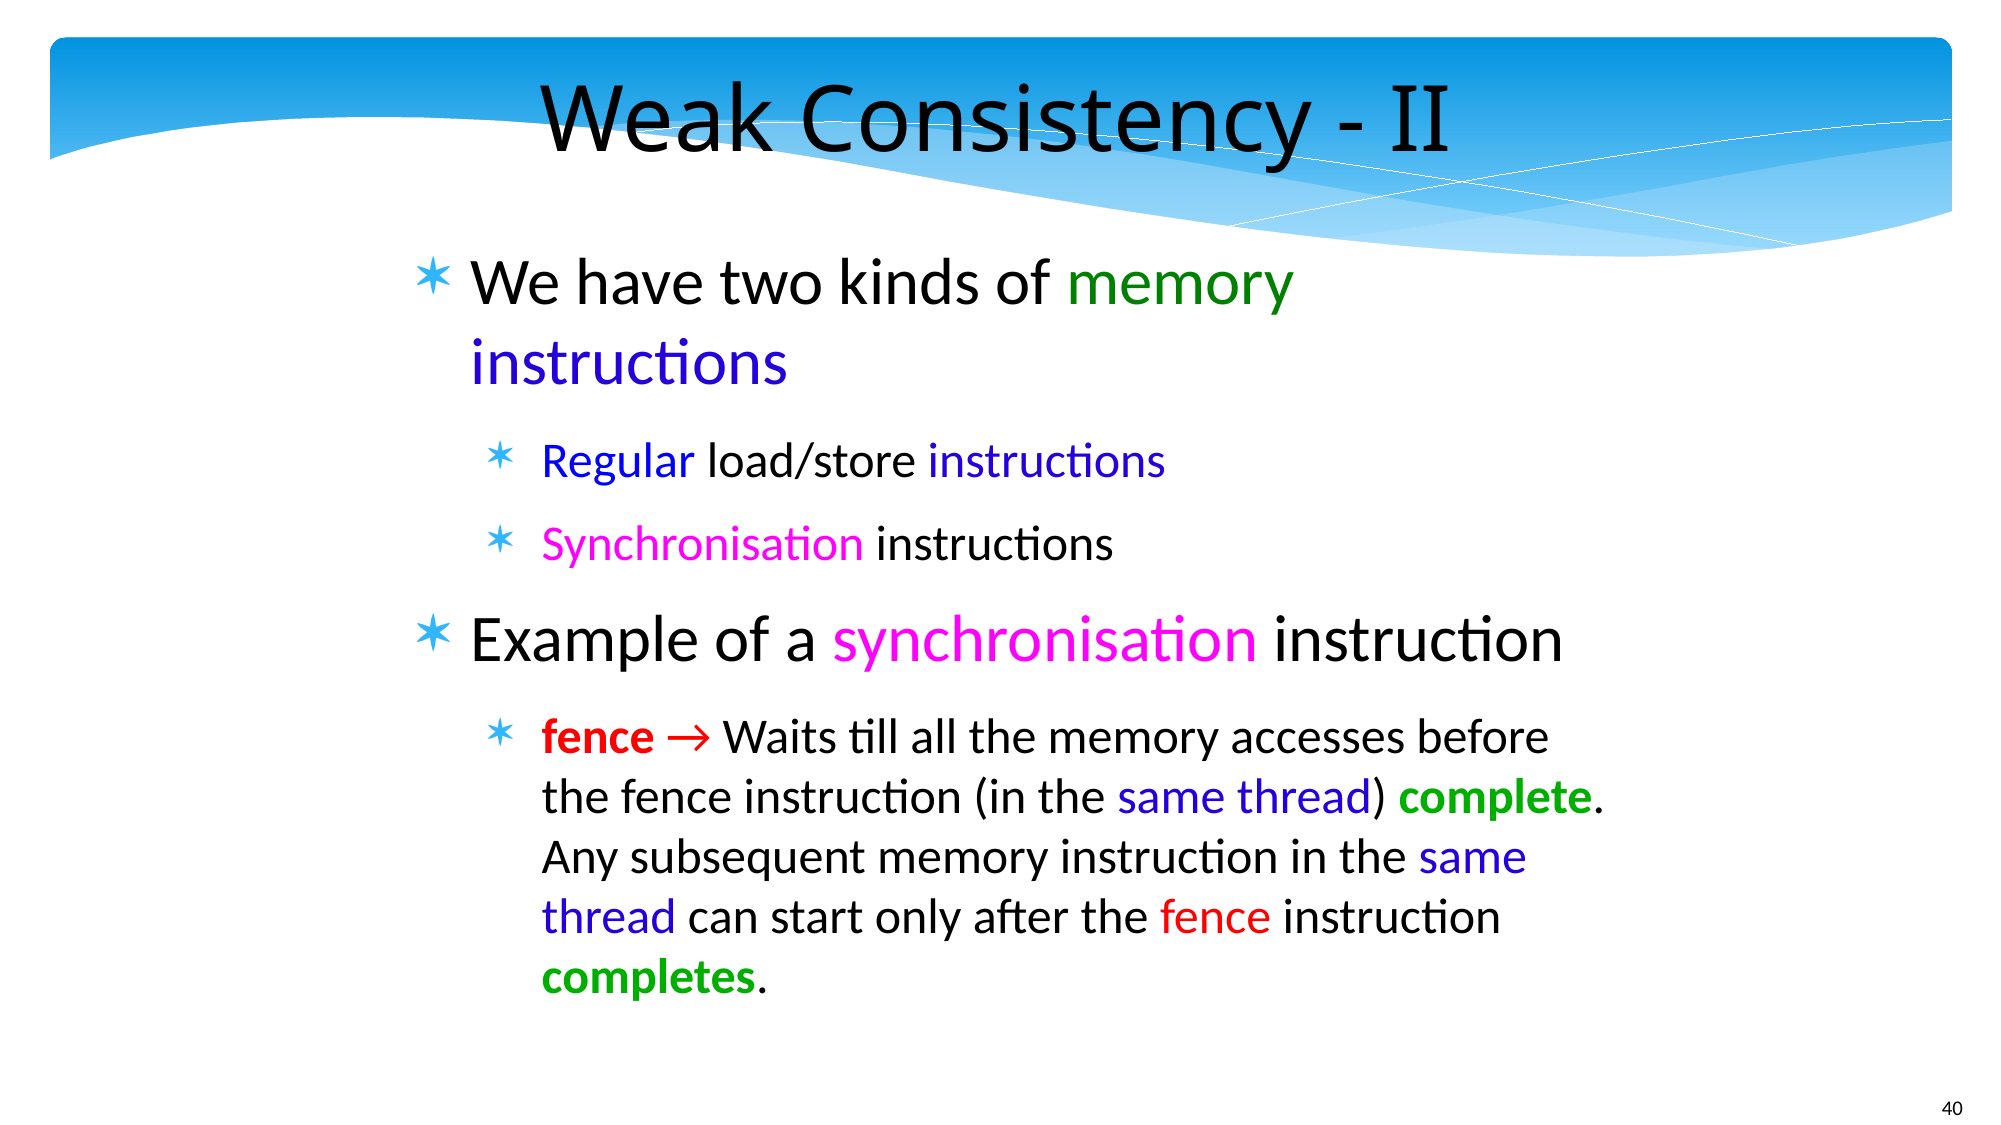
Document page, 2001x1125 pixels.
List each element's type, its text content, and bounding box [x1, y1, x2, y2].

title Weak Consistency - II [387, 37, 1605, 192]
list We have two kinds of memory instructions Regular load/store instructions Synchronisation instructions Example of a synchronisation instruction fence → Waits till all the memory accesses before the fence instruction (in the same thread) complete. Any subsequent memory instruction in the same thread can start only after the fence instruction completes. [399, 237, 1620, 1025]
